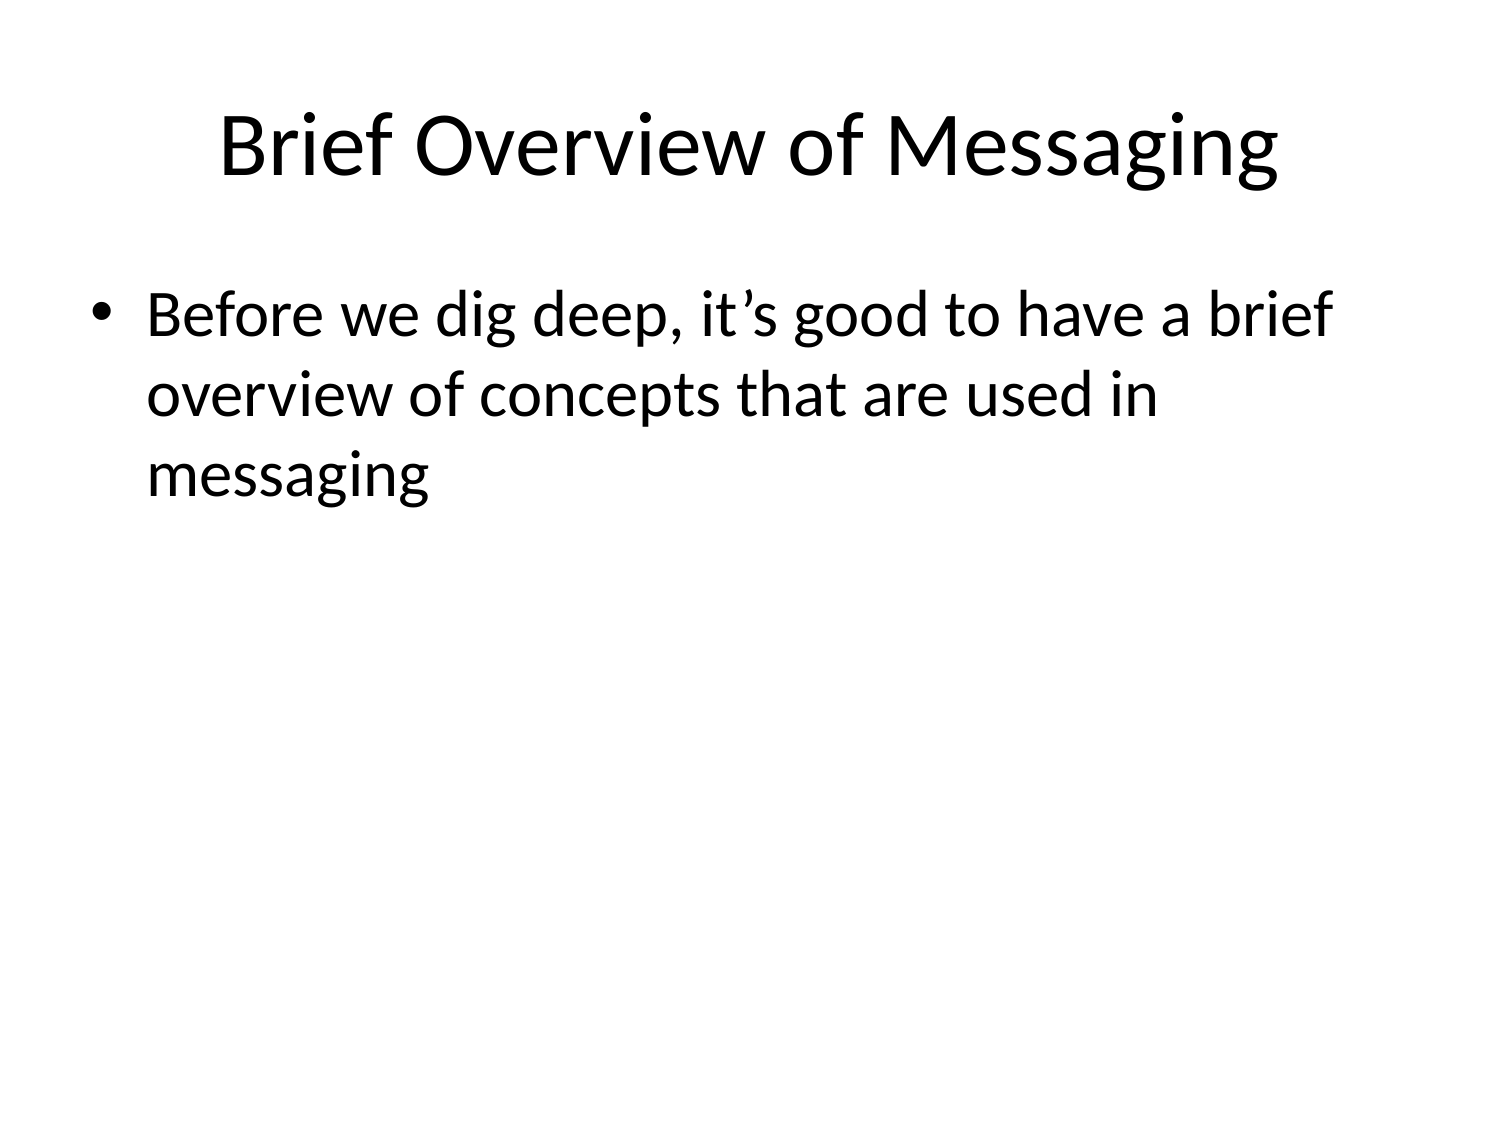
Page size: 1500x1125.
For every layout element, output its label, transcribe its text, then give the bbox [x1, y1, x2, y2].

title Brief Overview of Messaging [75, 45, 1425, 233]
list Before we dig deep, it’s good to have a brief overview of concepts that are used in messaging [75, 262, 1425, 1005]
